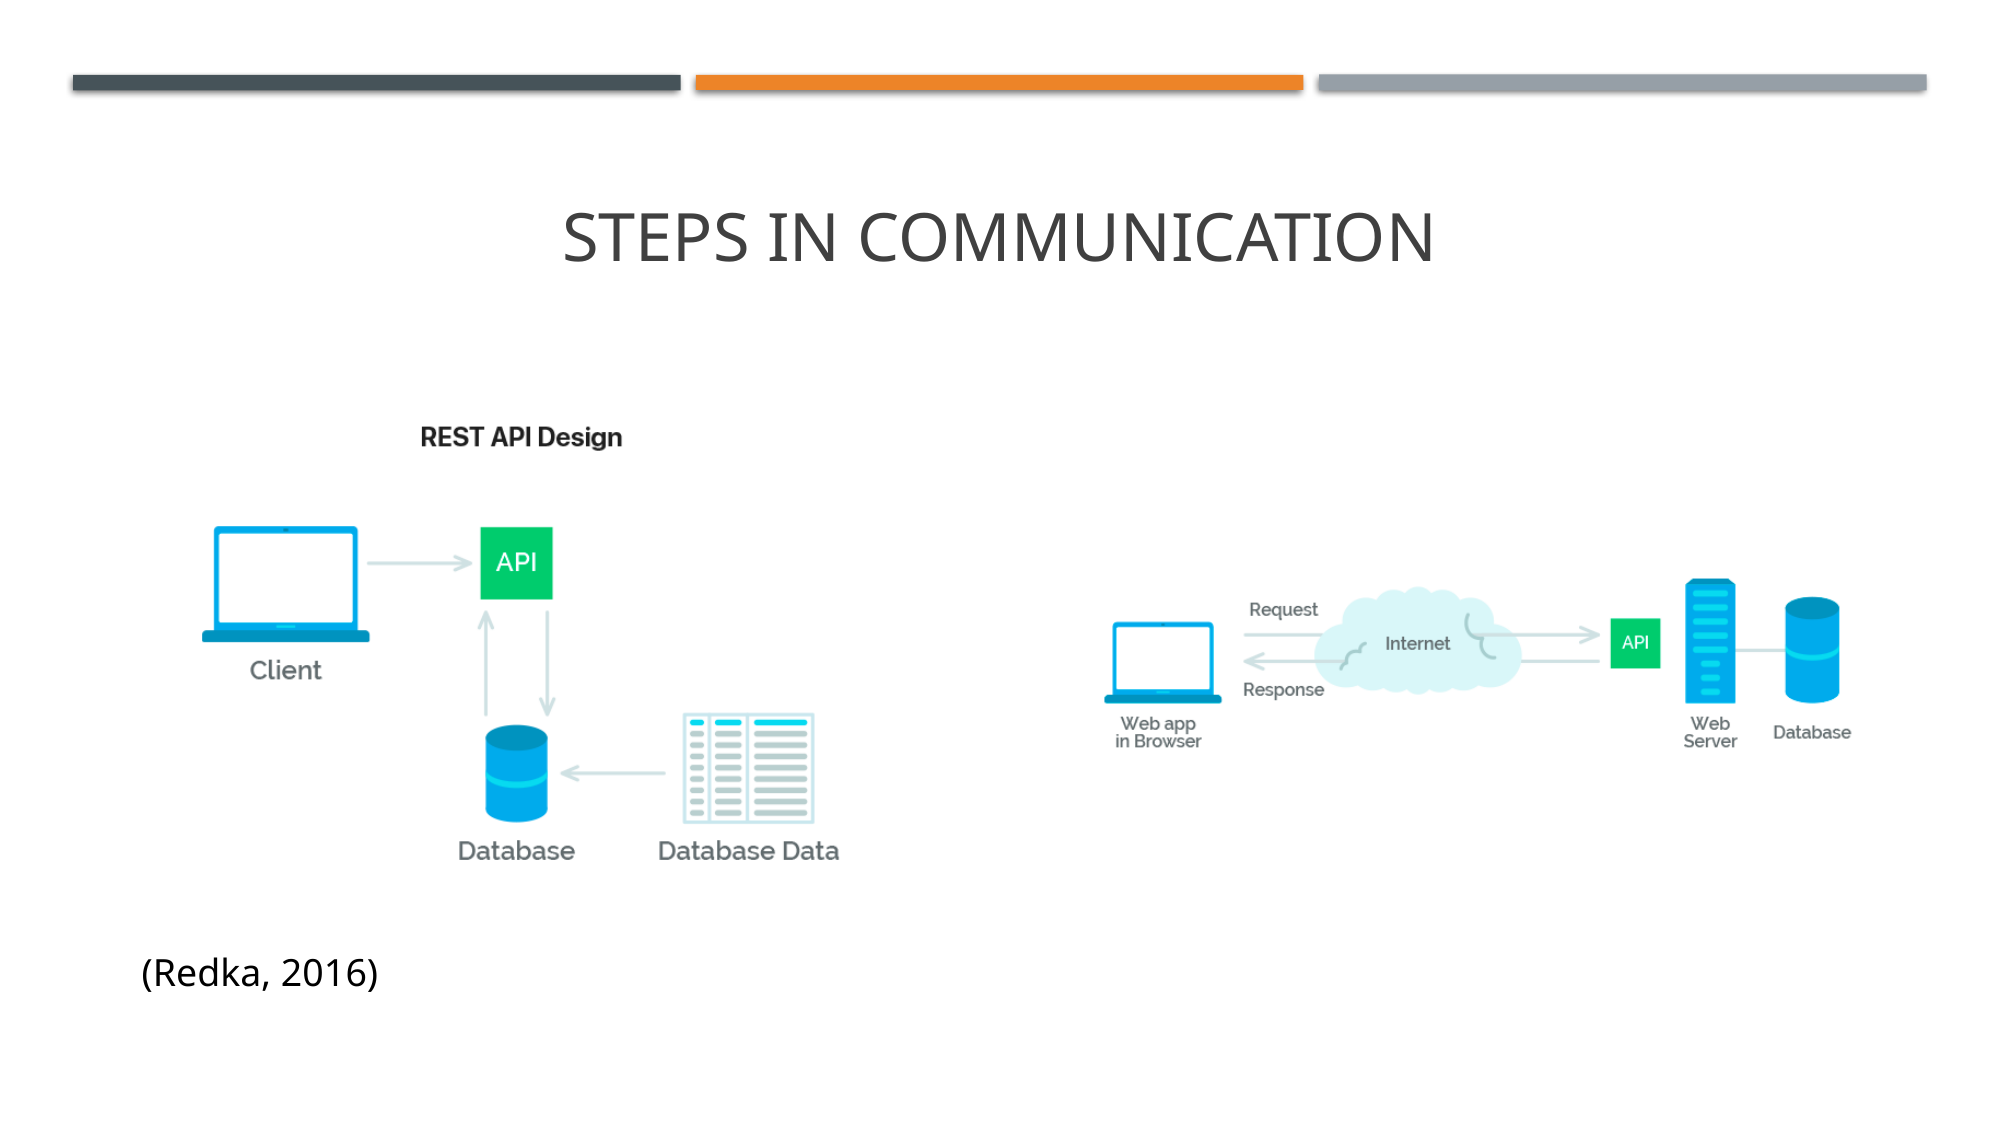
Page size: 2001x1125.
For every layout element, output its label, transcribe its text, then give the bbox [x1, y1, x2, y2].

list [1052, 526, 1906, 801]
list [94, 384, 948, 943]
title Steps in communication [95, 119, 1905, 282]
text_box (Redka, 2016) [126, 952, 916, 1002]
